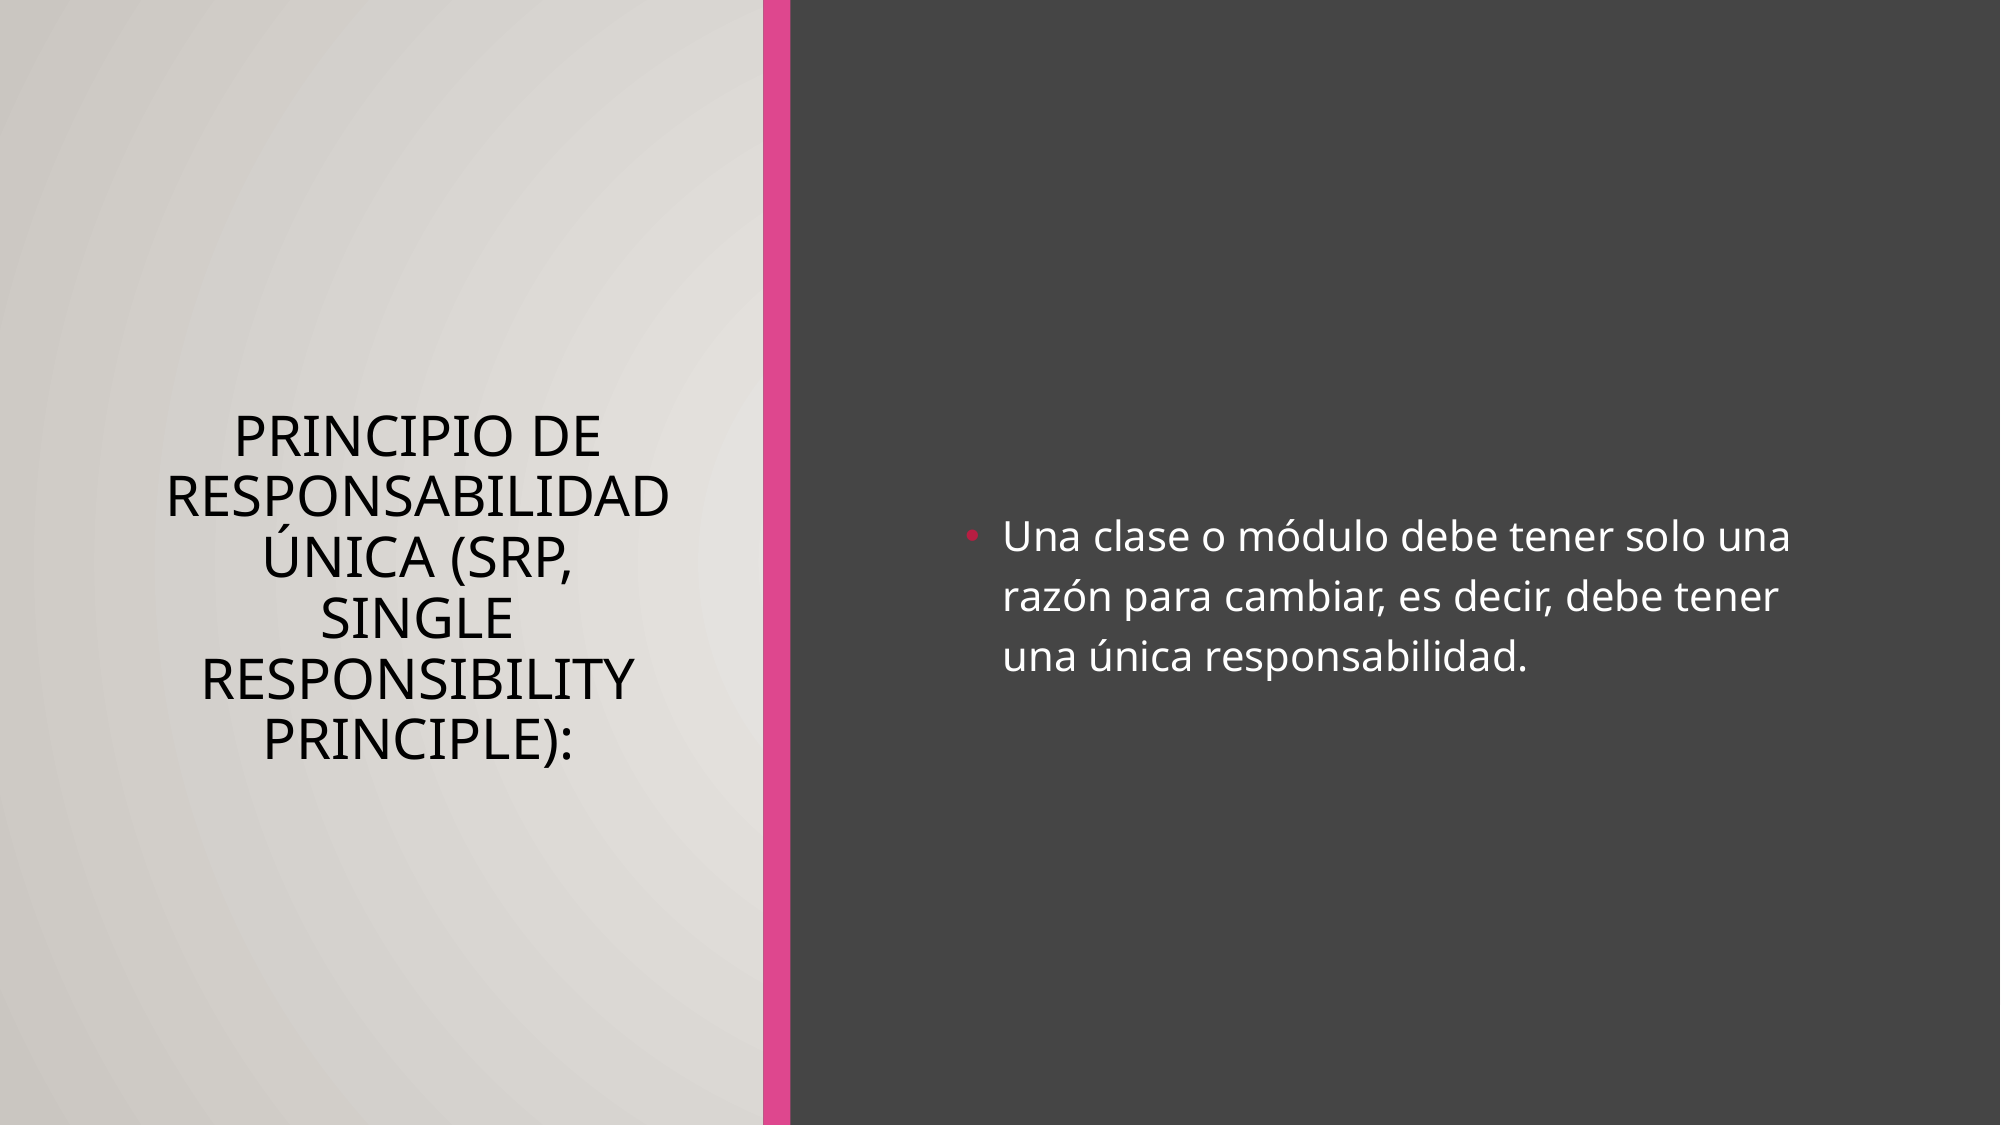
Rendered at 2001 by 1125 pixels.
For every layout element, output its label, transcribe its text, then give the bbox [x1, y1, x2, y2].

text_box [0, 0, 762, 1125]
text_box [792, 0, 2000, 1125]
list Una clase o módulo debe tener solo una razón para cambiar, es decir, debe tener una única responsabilidad. [950, 160, 1841, 1020]
title Principio de Responsabilidad Única (SRP, Single Responsibility Principle): [144, 160, 692, 1020]
text_box [762, 0, 792, 1125]
